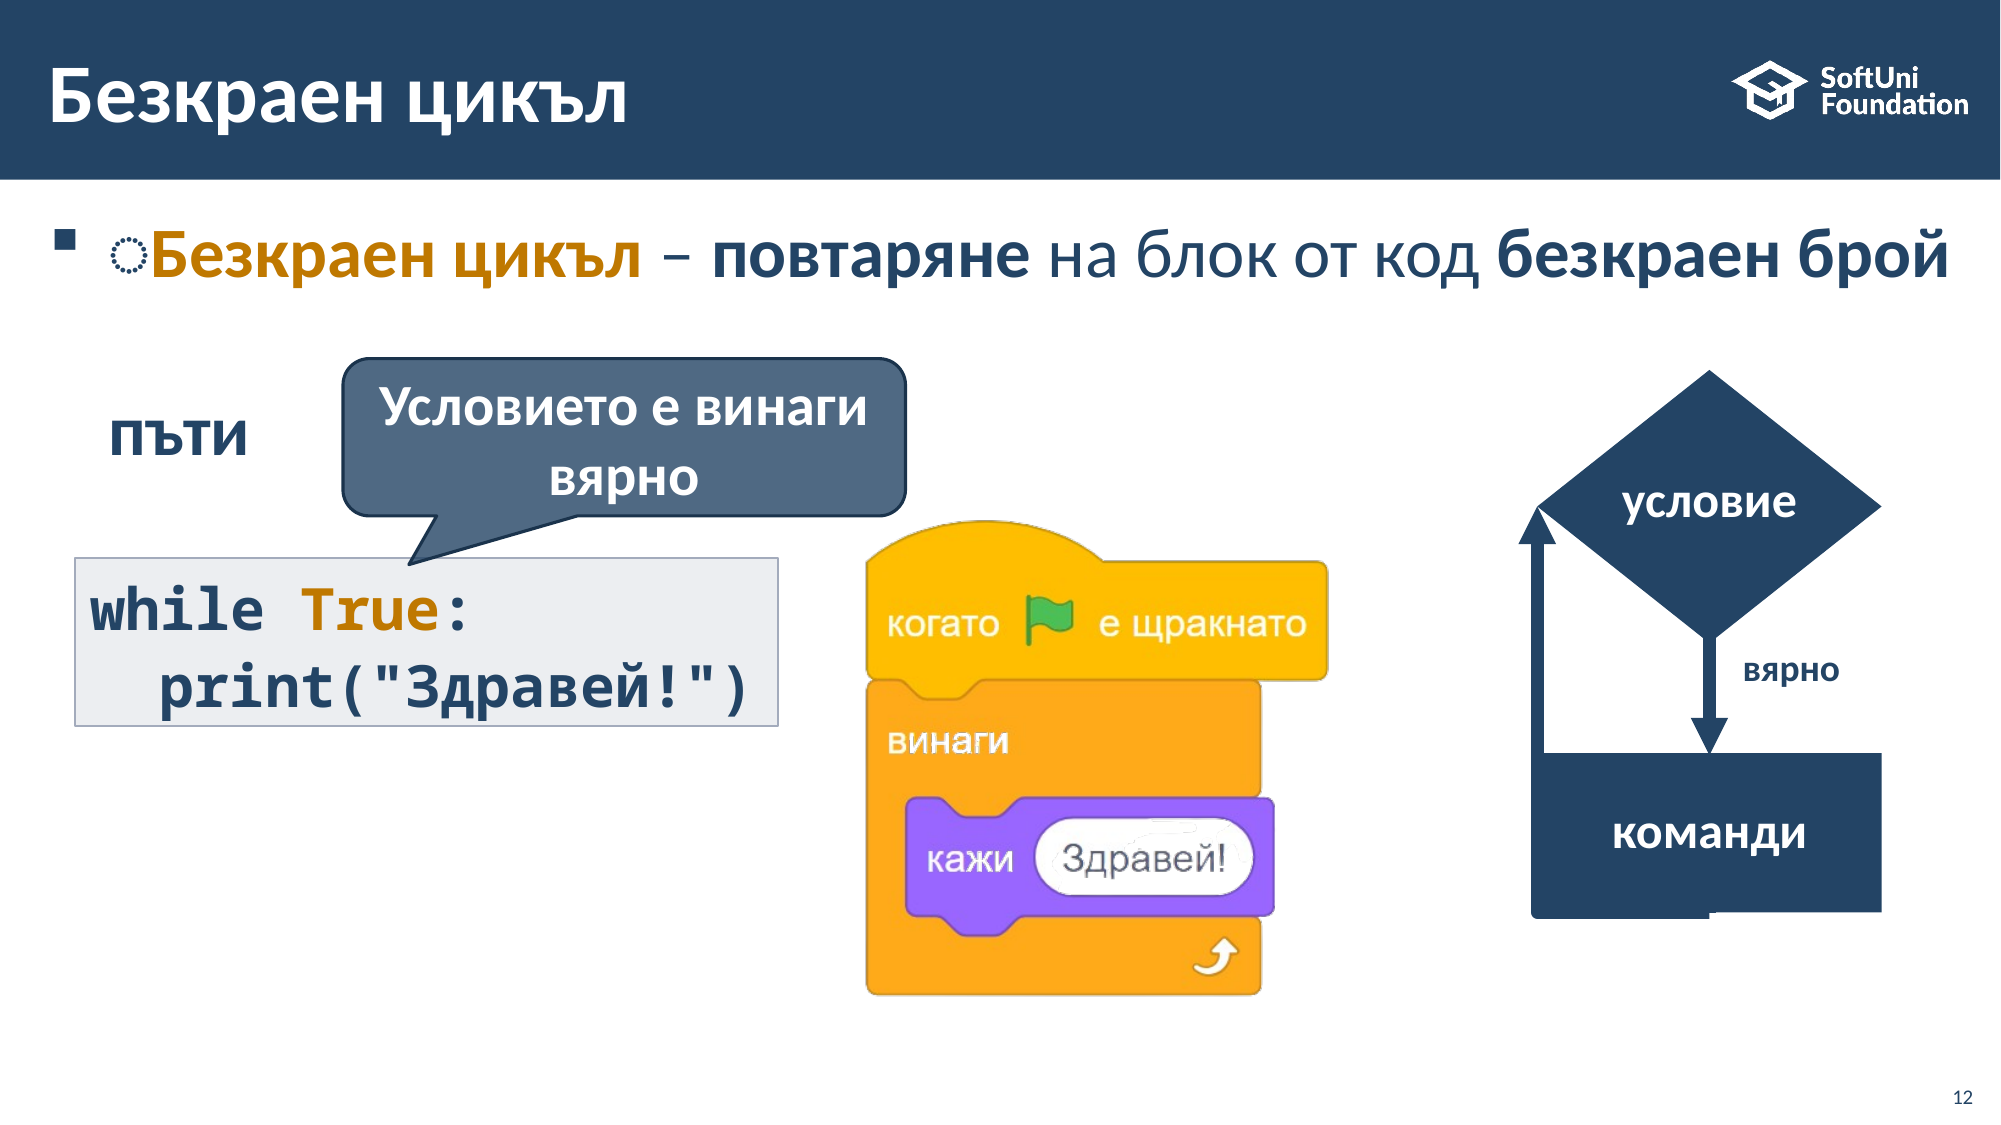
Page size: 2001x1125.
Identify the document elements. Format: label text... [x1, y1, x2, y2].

text_box [1592, 368, 1827, 460]
list ͏Безкраен цикъл – повтаряне на блок от код безкраен брой пъти [31, 196, 1970, 1104]
text_box команди [1566, 791, 1853, 866]
text_box while True: print("Здравей!") [75, 557, 779, 727]
title Безкраен цикъл [31, 16, 1716, 162]
text_box Условието е винаги вярно [340, 356, 908, 567]
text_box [1420, 623, 1827, 796]
text_box [1535, 470, 1884, 621]
text_box [1541, 751, 1884, 914]
text_box вярно [1830, 636, 1925, 697]
picture [811, 501, 1408, 1040]
text_box условие [1579, 460, 1840, 536]
picture [1731, 60, 1968, 120]
slide_number 12 [1927, 1067, 1989, 1117]
